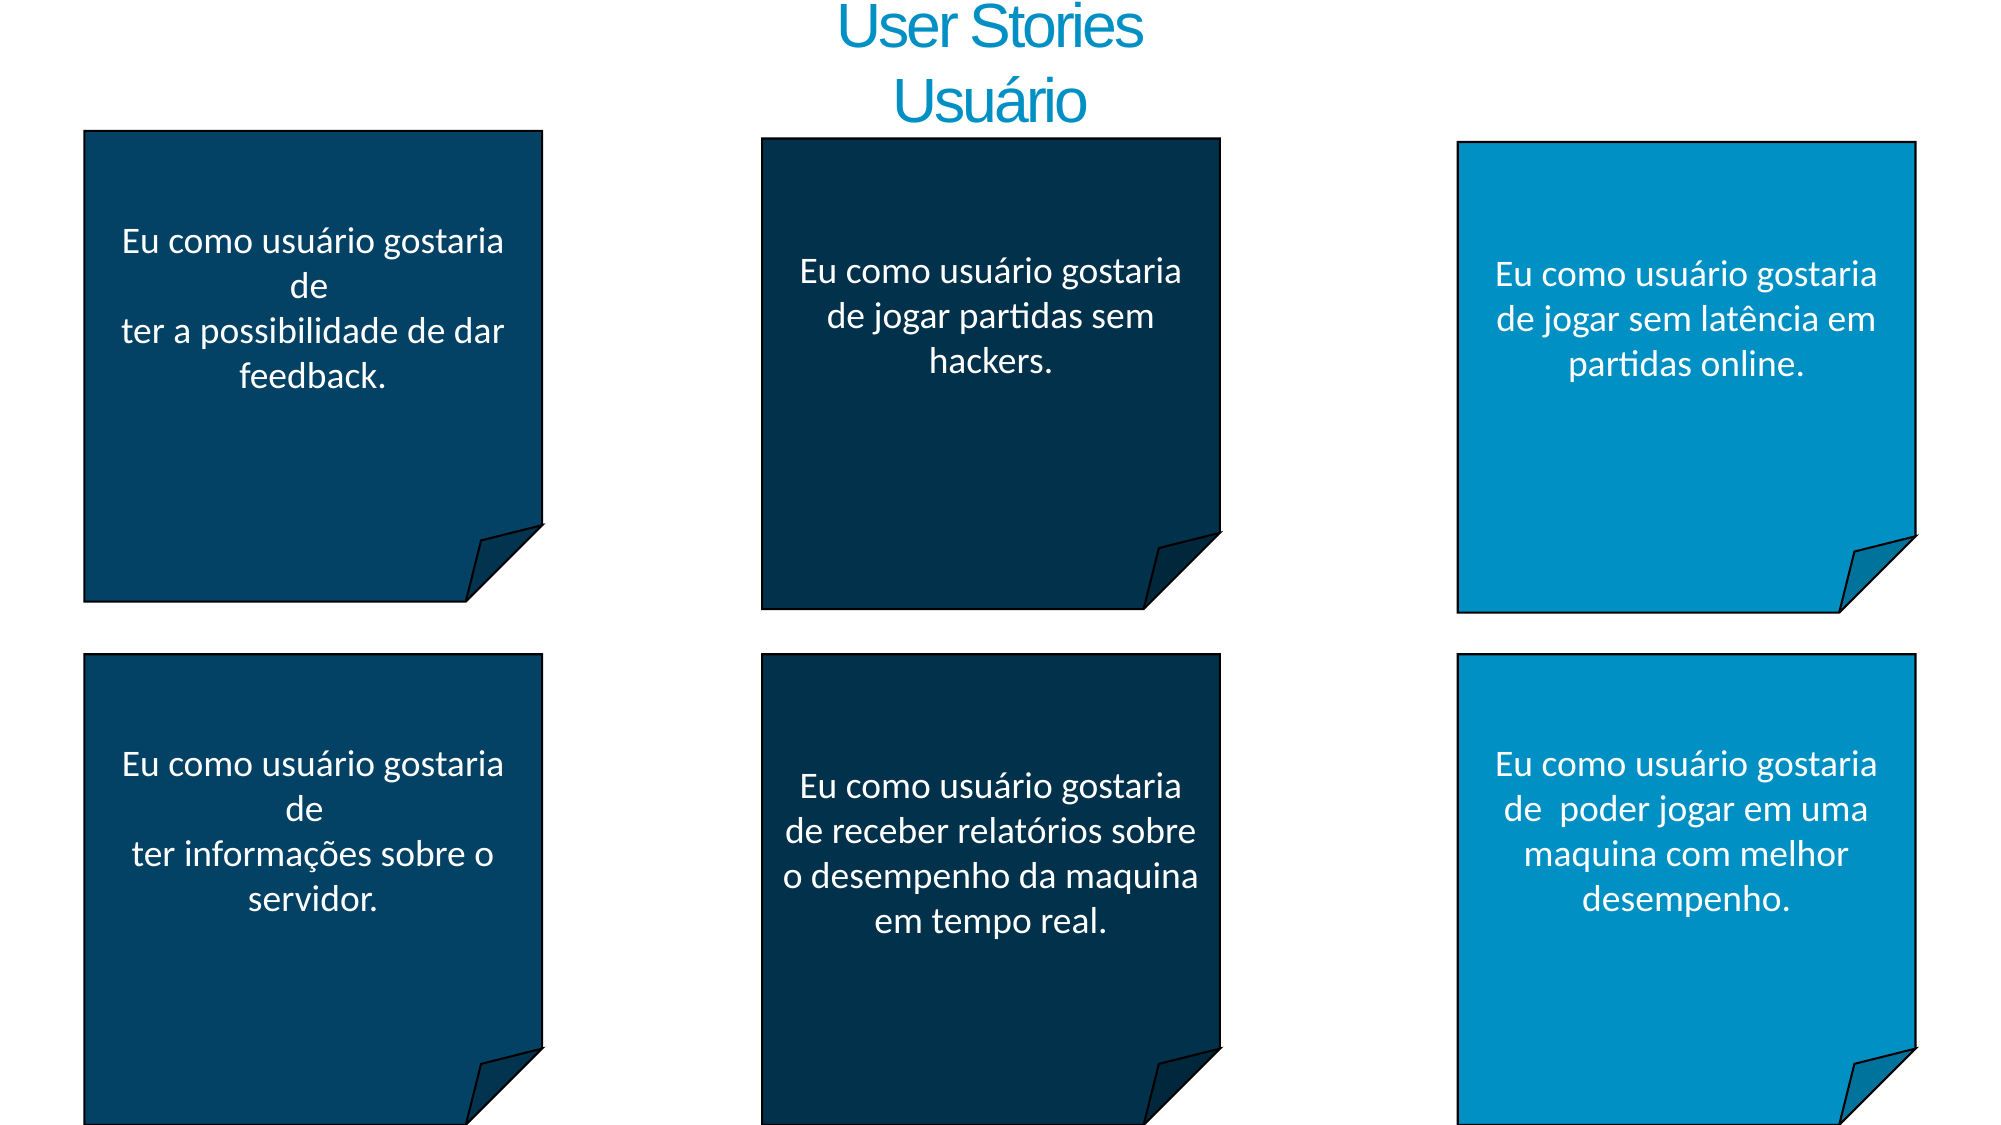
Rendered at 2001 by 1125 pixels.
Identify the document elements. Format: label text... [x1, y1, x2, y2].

text_box Eu como usuário gostaria de poder jogar em uma maquina com melhor desempenho. [1456, 653, 1919, 1125]
text_box Eu como usuário gostaria de receber relatórios sobre o desempenho da maquina em tempo real. [761, 653, 1224, 1125]
text_box Eu como usuário gostaria de ter a possibilidade de dar feedback. [83, 129, 546, 603]
text_box User Stories Usuário [238, 0, 1744, 143]
text_box Eu como usuário gostaria de ter informações sobre o servidor. [83, 653, 546, 1125]
text_box Eu como usuário gostaria de jogar partidas sem hackers. [761, 143, 1224, 611]
text_box Eu como usuário gostaria de jogar sem latência em partidas online. [1456, 140, 1919, 614]
